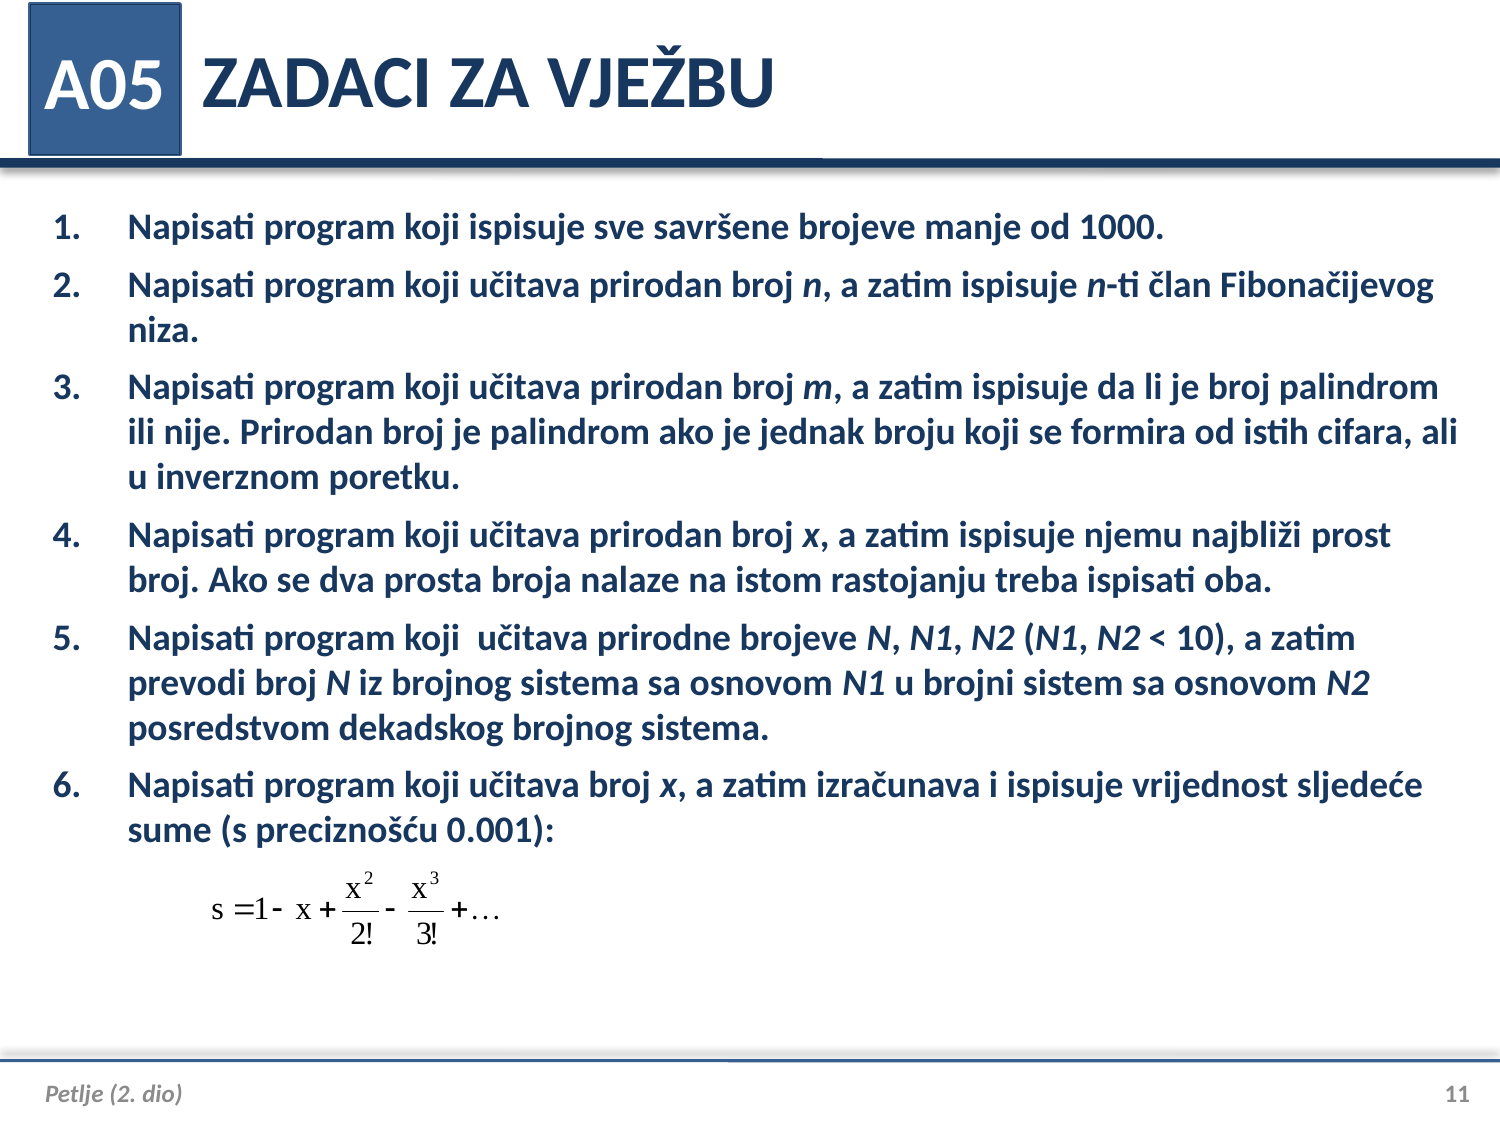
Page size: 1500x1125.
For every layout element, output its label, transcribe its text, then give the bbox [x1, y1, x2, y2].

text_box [207, 862, 507, 953]
footer Petlje (2. dio) [30, 1065, 1395, 1119]
title ZADACI ZA VJEŽBU [187, 2, 1470, 153]
list 1. Napisati program koji ispisuje sve savršene brojeve manje od 1000. 2. Napisati program koji učitava prirodan broj n, a zatim ispisuje n-ti član Fibonačijevog niza. 3. Napisati program koji učitava prirodan broj m, a zatim ispisuje da li je broj palindrom ili nije. Prirodan broj je palindrom ako je jednak broju koji se formira od istih cifara, ali u inverznom poretku. 4. Napisati program koji učitava prirodan broj x, a zatim ispisuje njemu najbliži prost broj. Ako se dva prosta broja nalaze na istom rastojanju treba ispisati oba. 5. Napisati program koji učitava prirodne brojeve N, N1, N2 (N1, N2 < 10), a zatim prevodi broj N iz brojnog sistema sa osnovom N1 u brojni sistem sa osnovom N2 posredstvom dekadskog brojnog sistema. 6. Napisati program koji učitava broj x, a zatim izračunava i ispisuje vrijednost sljedeće sume (s preciznošću 0.001): [37, 195, 1478, 966]
slide_number 11 [1395, 1065, 1470, 1119]
list A05 [30, 4, 180, 155]
